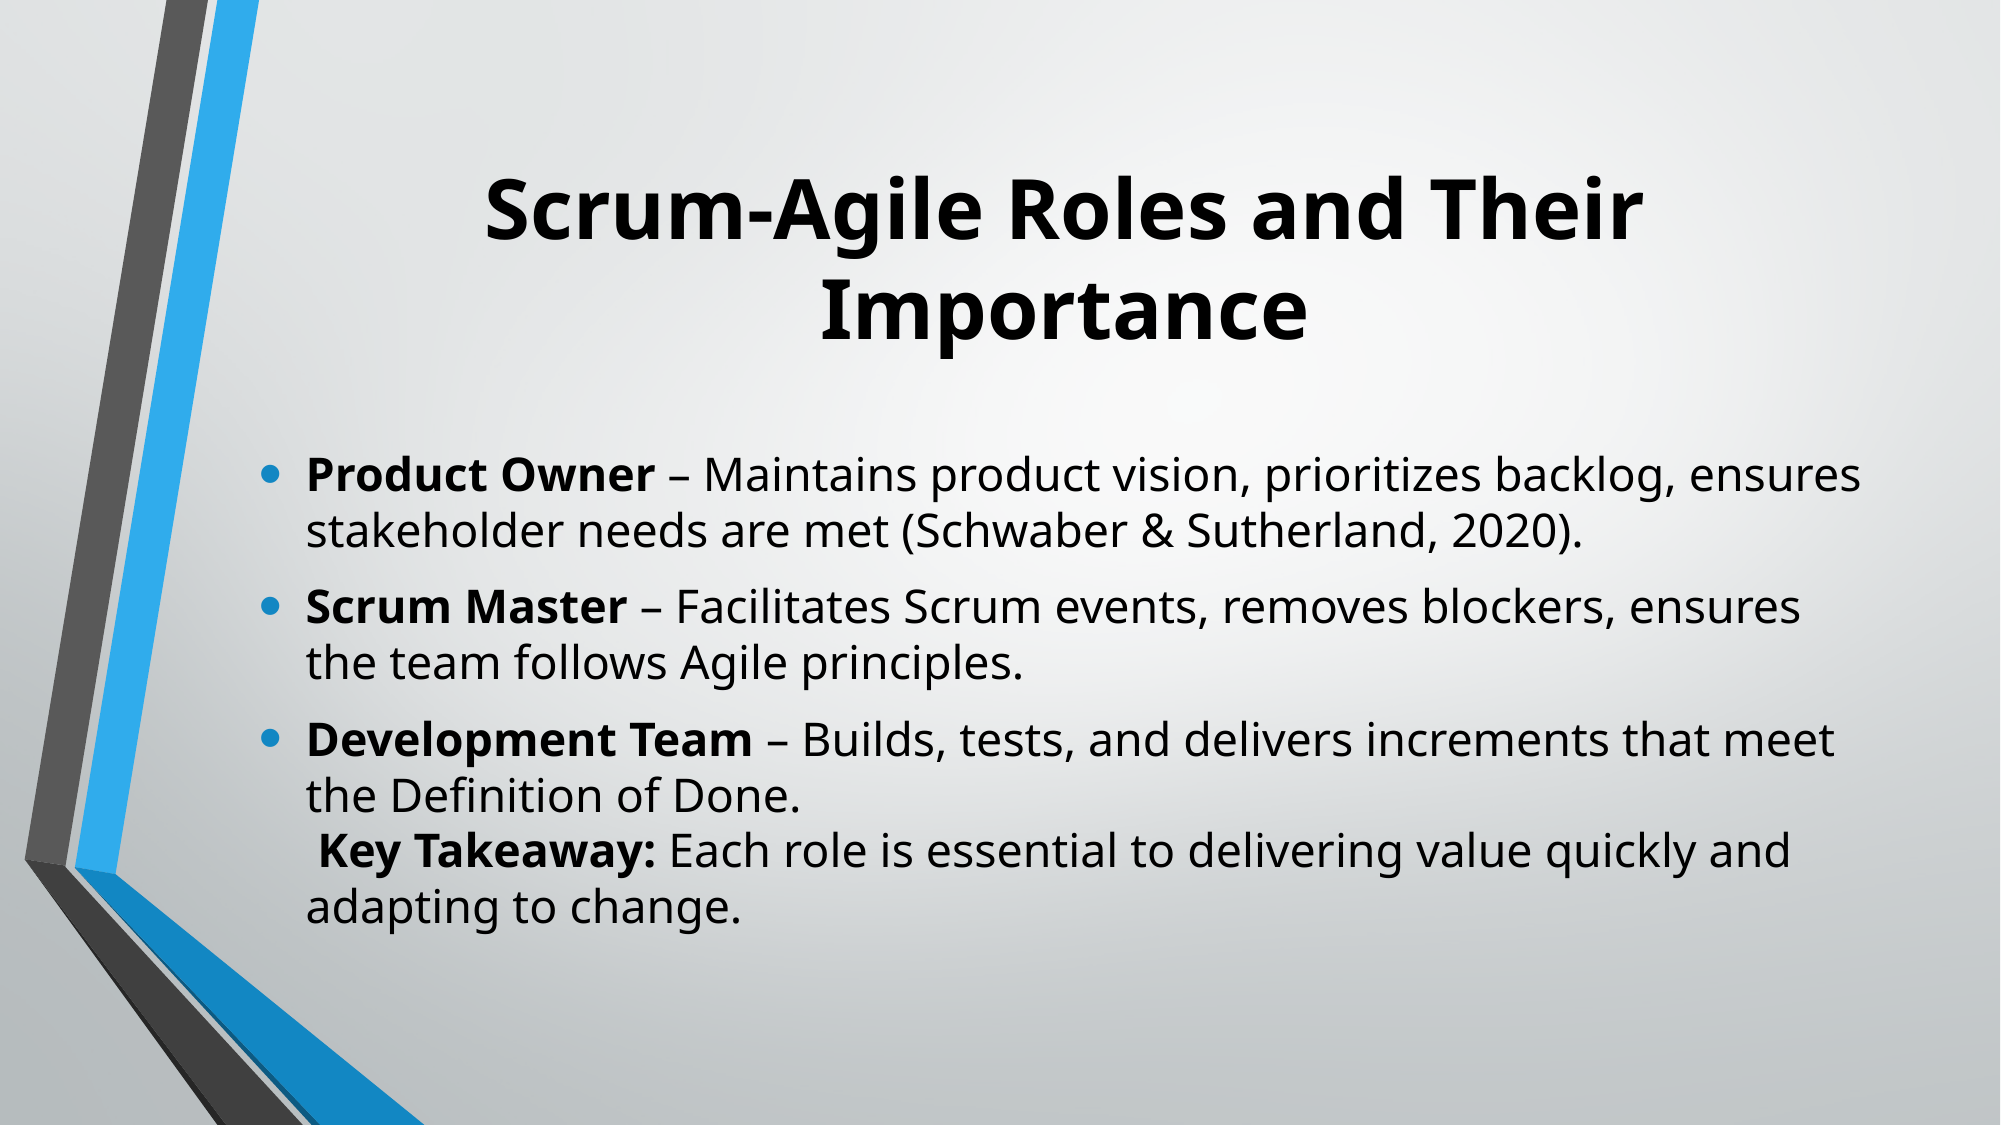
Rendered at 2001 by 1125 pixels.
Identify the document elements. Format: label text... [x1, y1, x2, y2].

list Product Owner – Maintains product vision, prioritizes backlog, ensures stakeholder needs are met (Schwaber & Sutherland, 2020). Scrum Master – Facilitates Scrum events, removes blockers, ensures the team follows Agile principles. Development Team – Builds, tests, and delivers increments that meet the Definition of Done. Key Takeaway: Each role is essential to delivering value quickly and adapting to change. [243, 437, 1887, 950]
title Scrum-Agile Roles and Their Importance [243, 112, 1887, 400]
